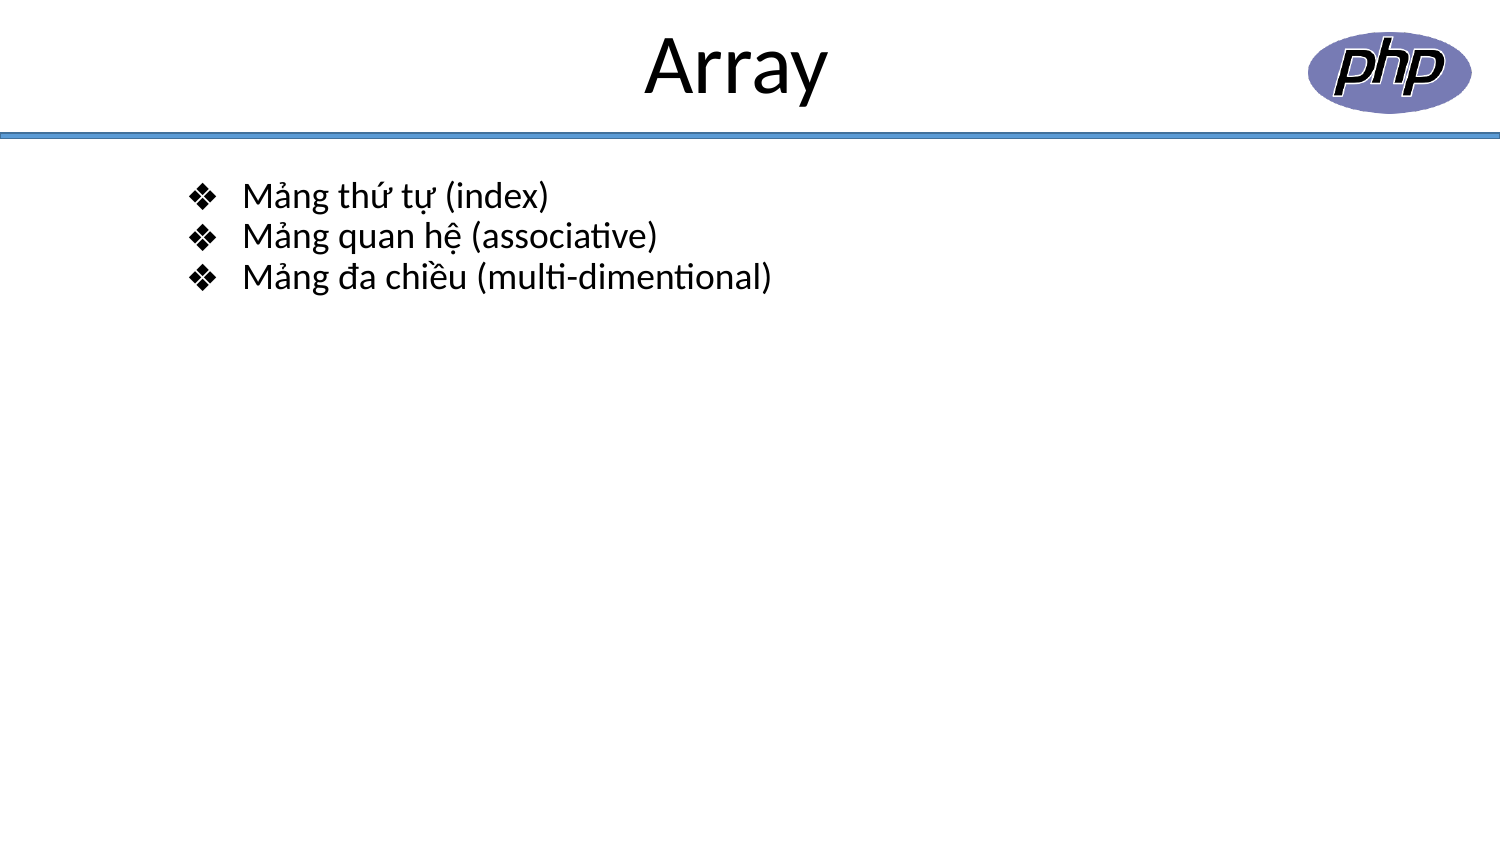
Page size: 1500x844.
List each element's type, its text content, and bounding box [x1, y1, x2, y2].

text_box [1478, 132, 1500, 139]
subtitle Mảng thứ tự (index) Mảng quan hệ (associative) Mảng đa chiều (multi-dimentional) [174, 170, 1300, 844]
text_box [0, 132, 1300, 139]
picture [1302, 10, 1476, 134]
title Array [174, 29, 1297, 118]
